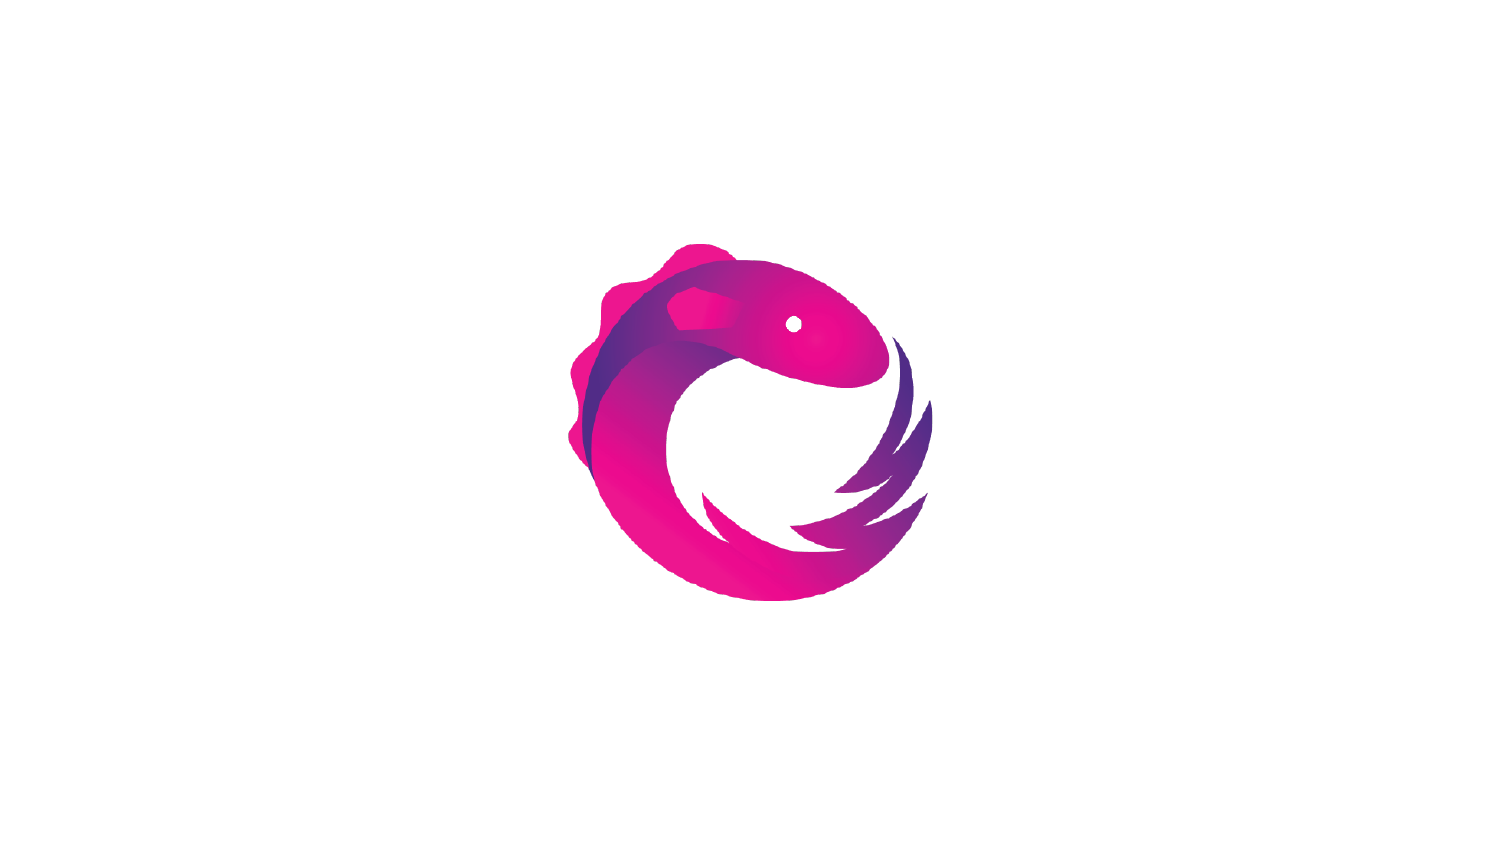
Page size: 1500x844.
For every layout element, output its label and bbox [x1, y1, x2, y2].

picture [567, 239, 933, 605]
